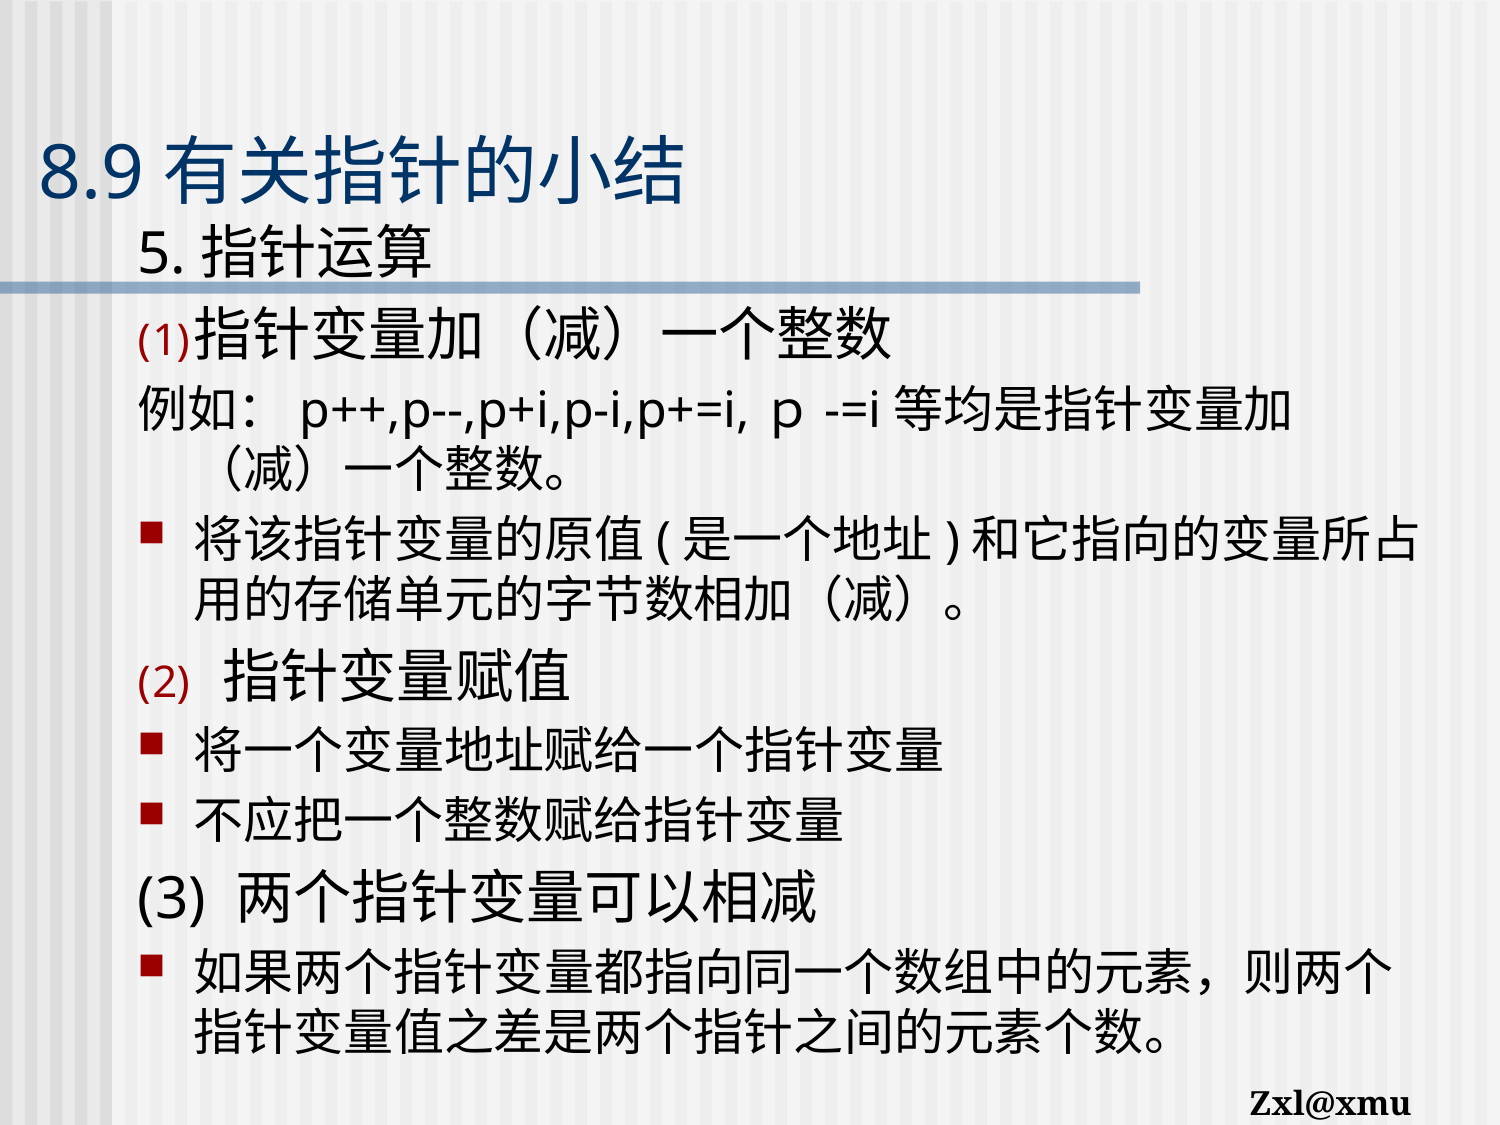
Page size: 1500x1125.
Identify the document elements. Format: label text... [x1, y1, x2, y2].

title 8.9有关指针的小结 [23, 115, 1477, 222]
list 5.指针运算 指针变量加（减）一个整数 例如：p++,p--,p+i,p-i,p+=i,ｐ-=i等均是指针变量加（减）一个整数。 将该指针变量的原值(是一个地址)和它指向的变量所占用的存储单元的字节数相加（减）。 指针变量赋值 将一个变量地址赋给一个指针变量 不应把一个整数赋给指针变量 (3) 两个指针变量可以相减 如果两个指针变量都指向同一个数组中的元素，则两个指针变量值之差是两个指针之间的元素个数。 [122, 208, 1447, 1045]
